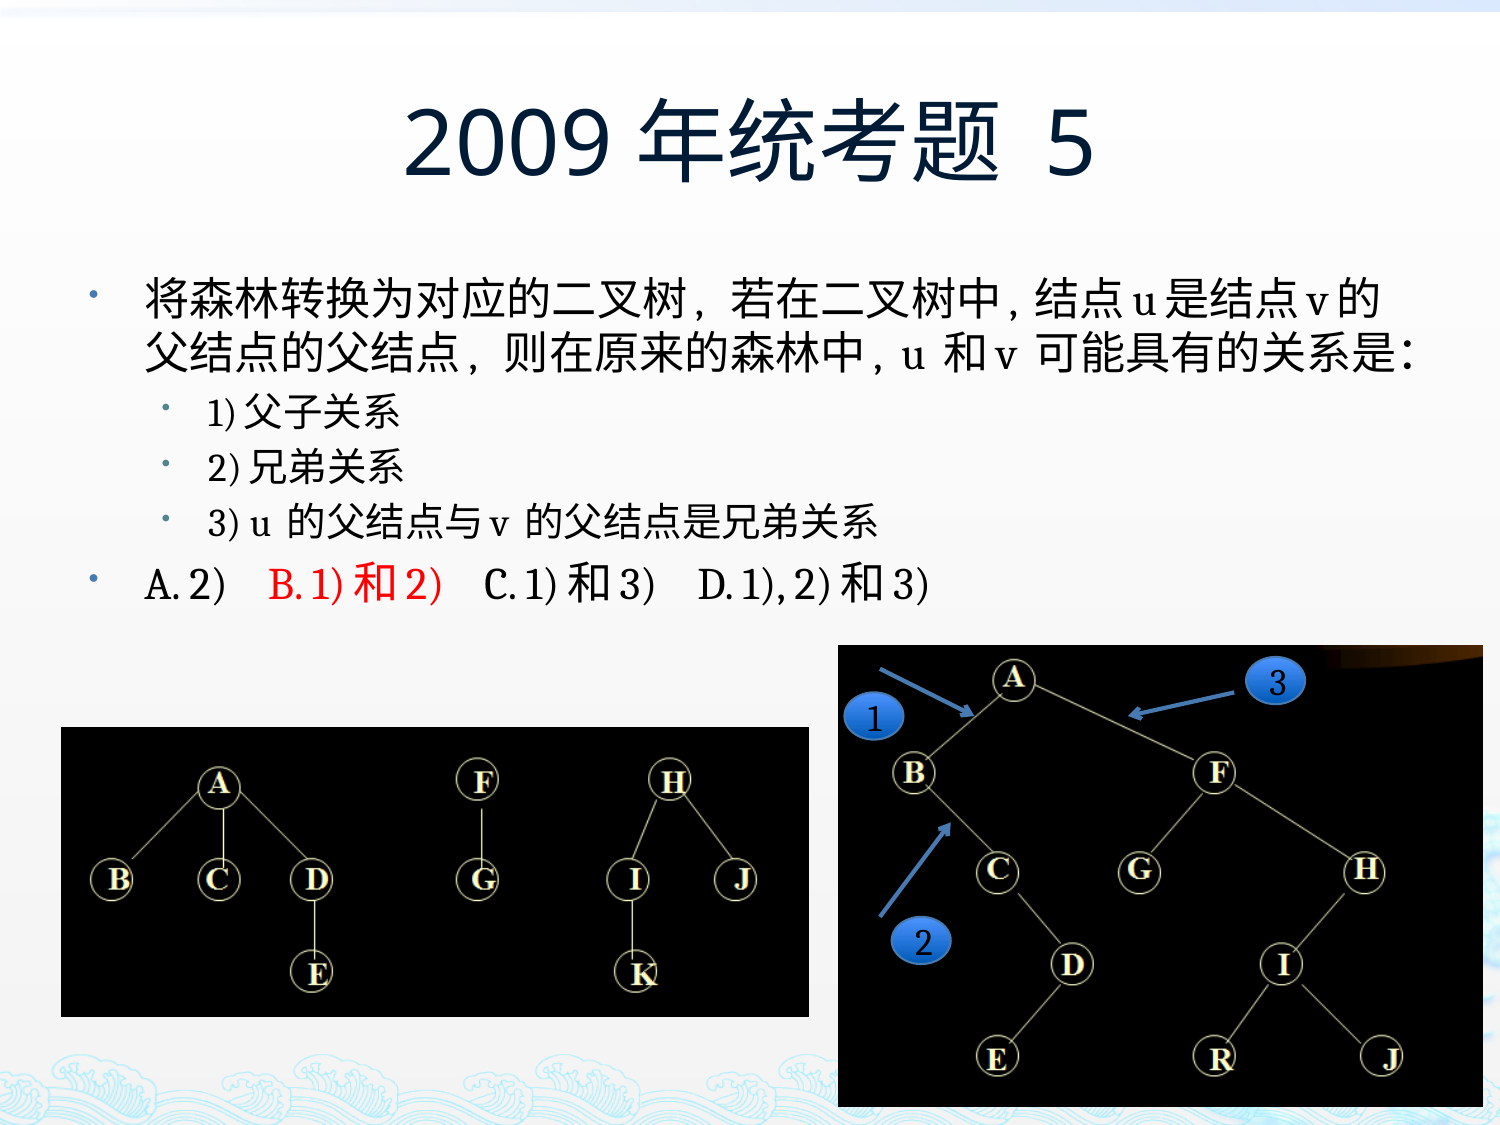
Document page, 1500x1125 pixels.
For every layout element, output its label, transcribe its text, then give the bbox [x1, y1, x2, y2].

picture [837, 644, 1483, 1108]
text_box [1127, 691, 1235, 717]
list 将森林转换为对应的二叉树, 若在二叉树中, 结点u是结点v的父结点的父结点, 则在原来的森林中, u 和v 可能具有的关系是： 1)父子关系 2)兄弟关系 3) u 的父结点与v 的父结点是兄弟关系 A. 2) B. 1)和2) C. 1)和3) D. 1), 2)和3) [75, 262, 1425, 646]
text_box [879, 821, 952, 918]
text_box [879, 668, 975, 717]
title 2009年统考题 5 [75, 45, 1425, 233]
picture [60, 727, 810, 1017]
